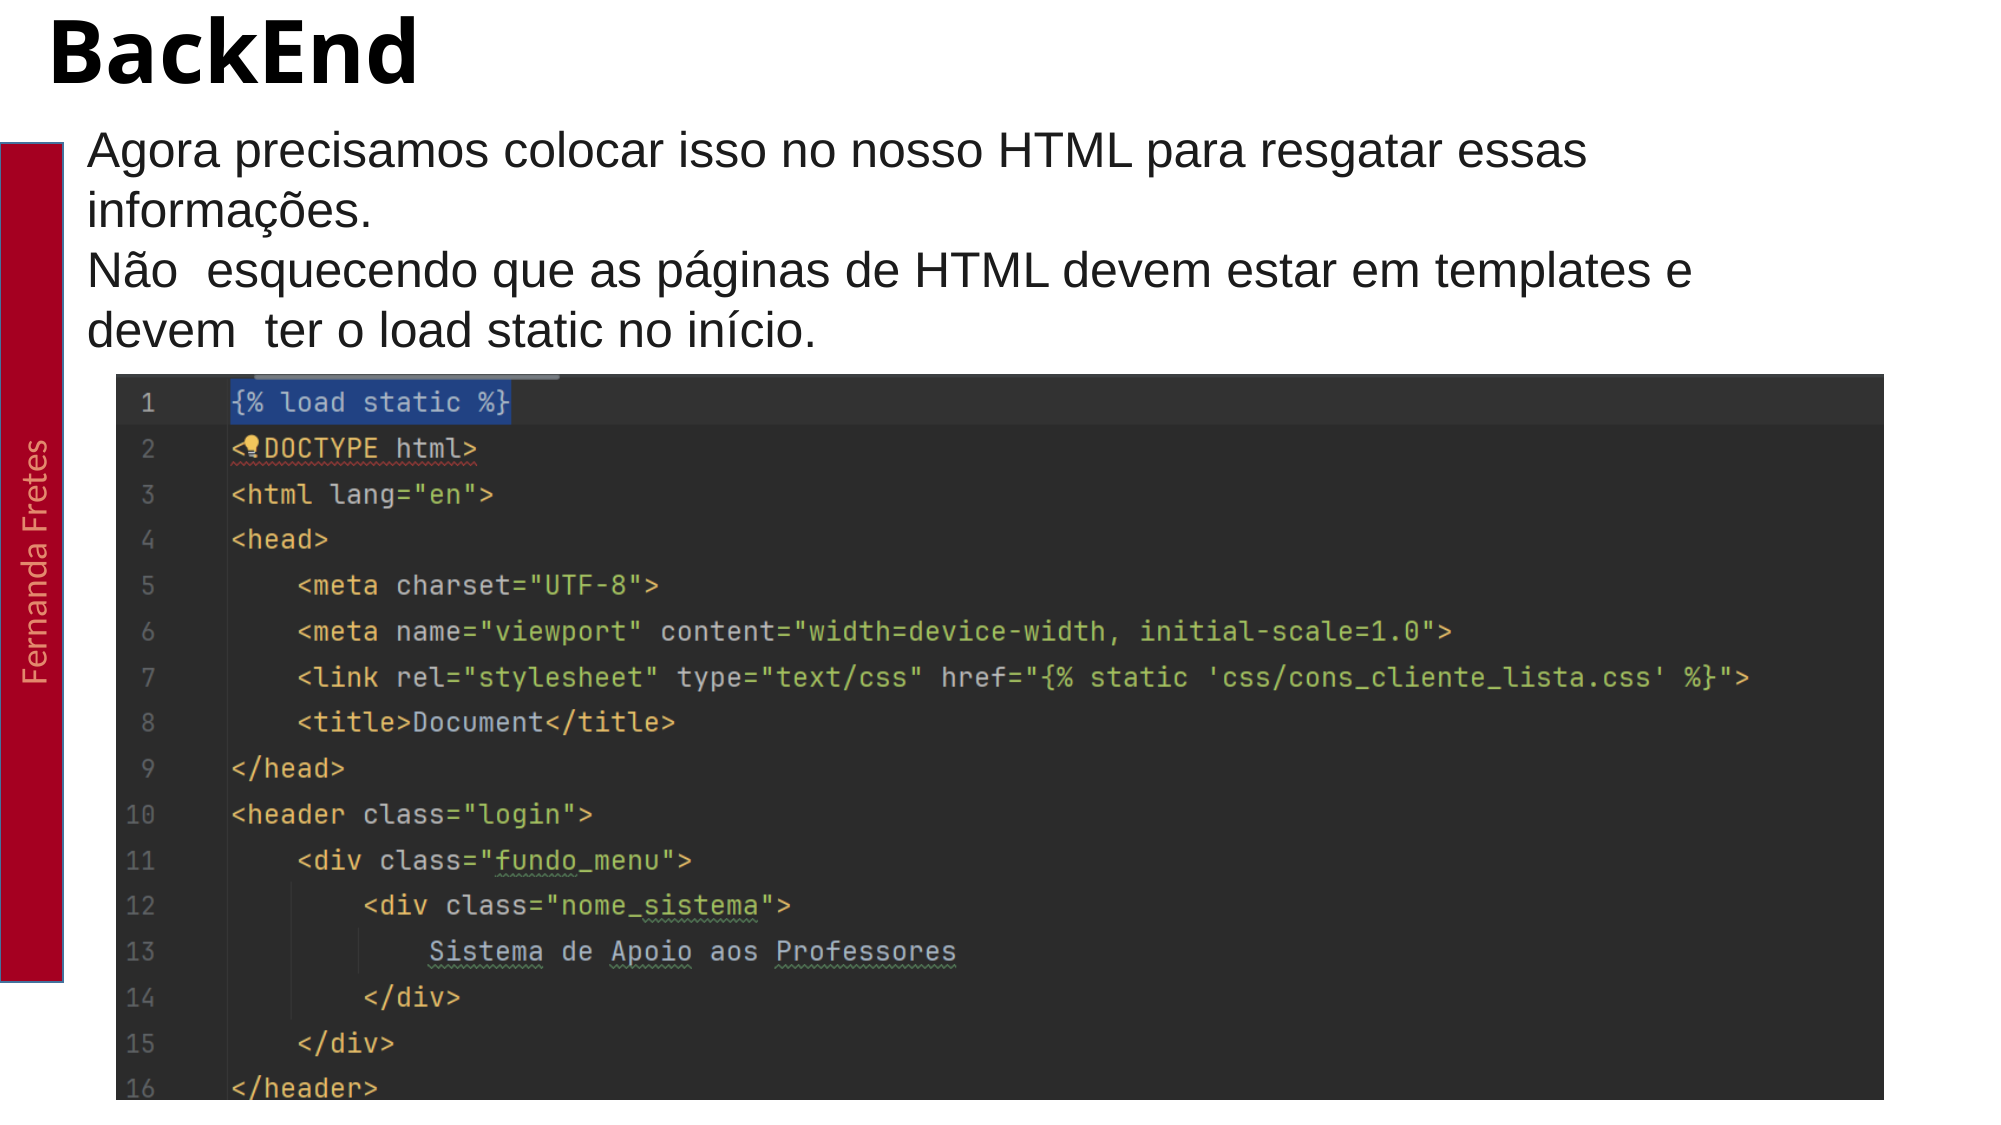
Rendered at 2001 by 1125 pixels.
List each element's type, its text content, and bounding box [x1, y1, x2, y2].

text_box Fernanda Fretes [0, 142, 64, 983]
text_box Agora precisamos colocar isso no nosso HTML para resgatar essas informações. Não esquecendo que as páginas de HTML devem estar em templates e devem ter o load static no início. [72, 110, 1717, 426]
picture [116, 374, 1884, 1100]
title BackEnd [31, 0, 1757, 111]
